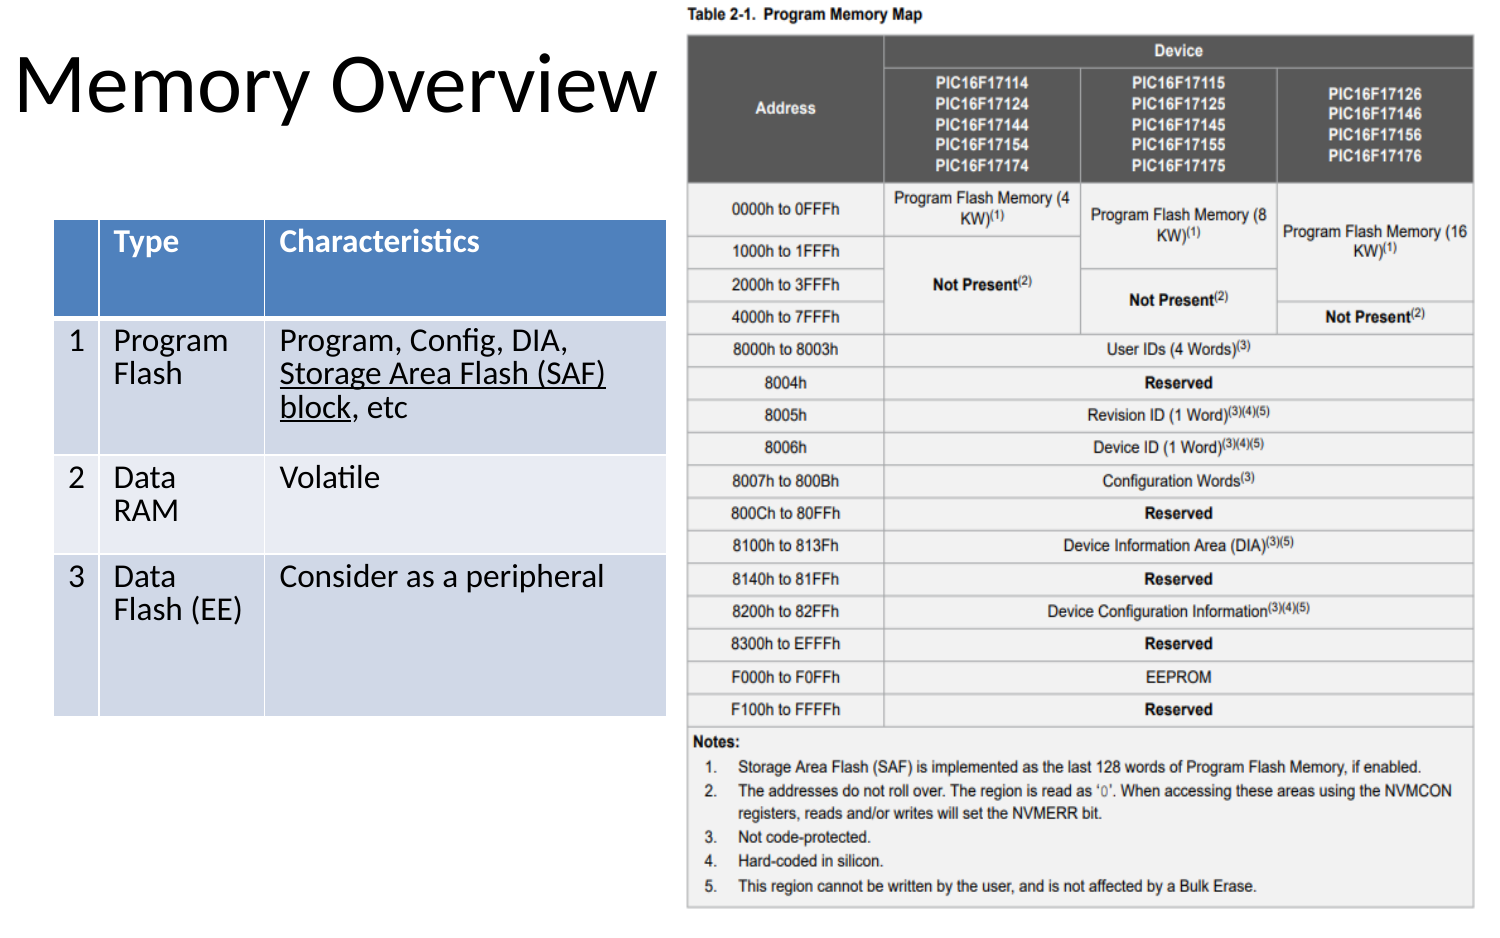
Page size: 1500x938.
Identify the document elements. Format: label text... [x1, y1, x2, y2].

table_cell Program, Config, DIA, Storage Area Flash (SAF) block, etc [265, 321, 664, 454]
table_cell Data Flash (EE) [100, 555, 264, 716]
table_cell 2 [54, 456, 98, 553]
table_cell 3 [54, 555, 98, 716]
picture [669, 0, 1500, 927]
table_cell Data RAM [100, 456, 264, 553]
table_cell 1 [54, 321, 98, 454]
table_cell Program Flash [100, 321, 264, 454]
table_cell Consider as a peripheral [265, 555, 664, 716]
table_header Type [100, 220, 264, 316]
title Memory Overview [0, 0, 667, 157]
table_header [54, 220, 98, 316]
table_header Characteristics [265, 220, 664, 316]
table_cell Volatile [265, 456, 664, 553]
